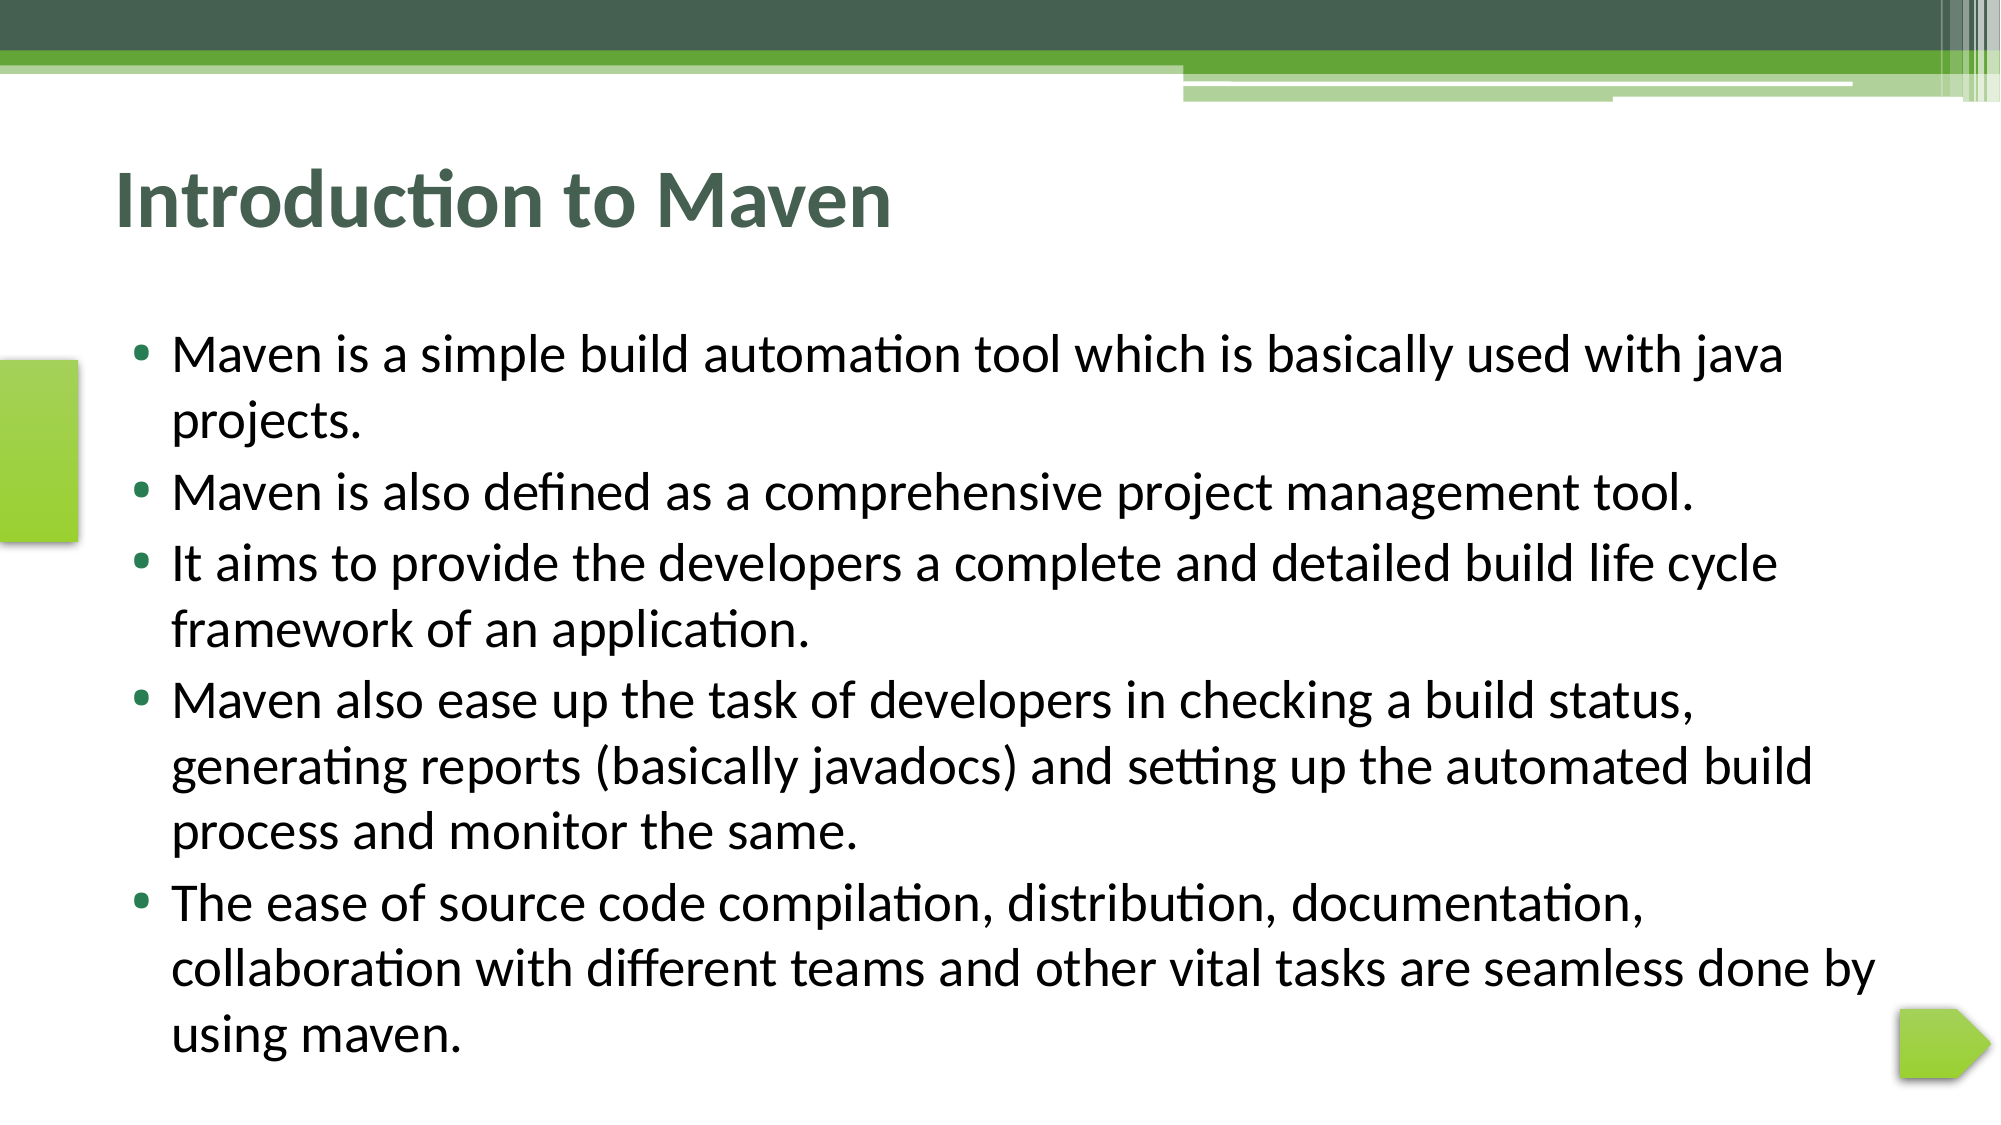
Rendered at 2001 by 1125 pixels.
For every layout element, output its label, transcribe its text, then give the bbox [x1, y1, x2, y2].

title Introduction to Maven [99, 107, 1900, 282]
list Maven is a simple build automation tool which is basically used with java projects. Maven is also defined as a comprehensive project management tool. It aims to provide the developers a complete and detailed build life cycle framework of an application. Maven also ease up the task of developers in checking a build status, generating reports (basically javadocs) and setting up the automated build process and monitor the same. The ease of source code compilation, distribution, documentation, collaboration with different teams and other vital tasks are seamless done by using maven. [99, 310, 1900, 1079]
